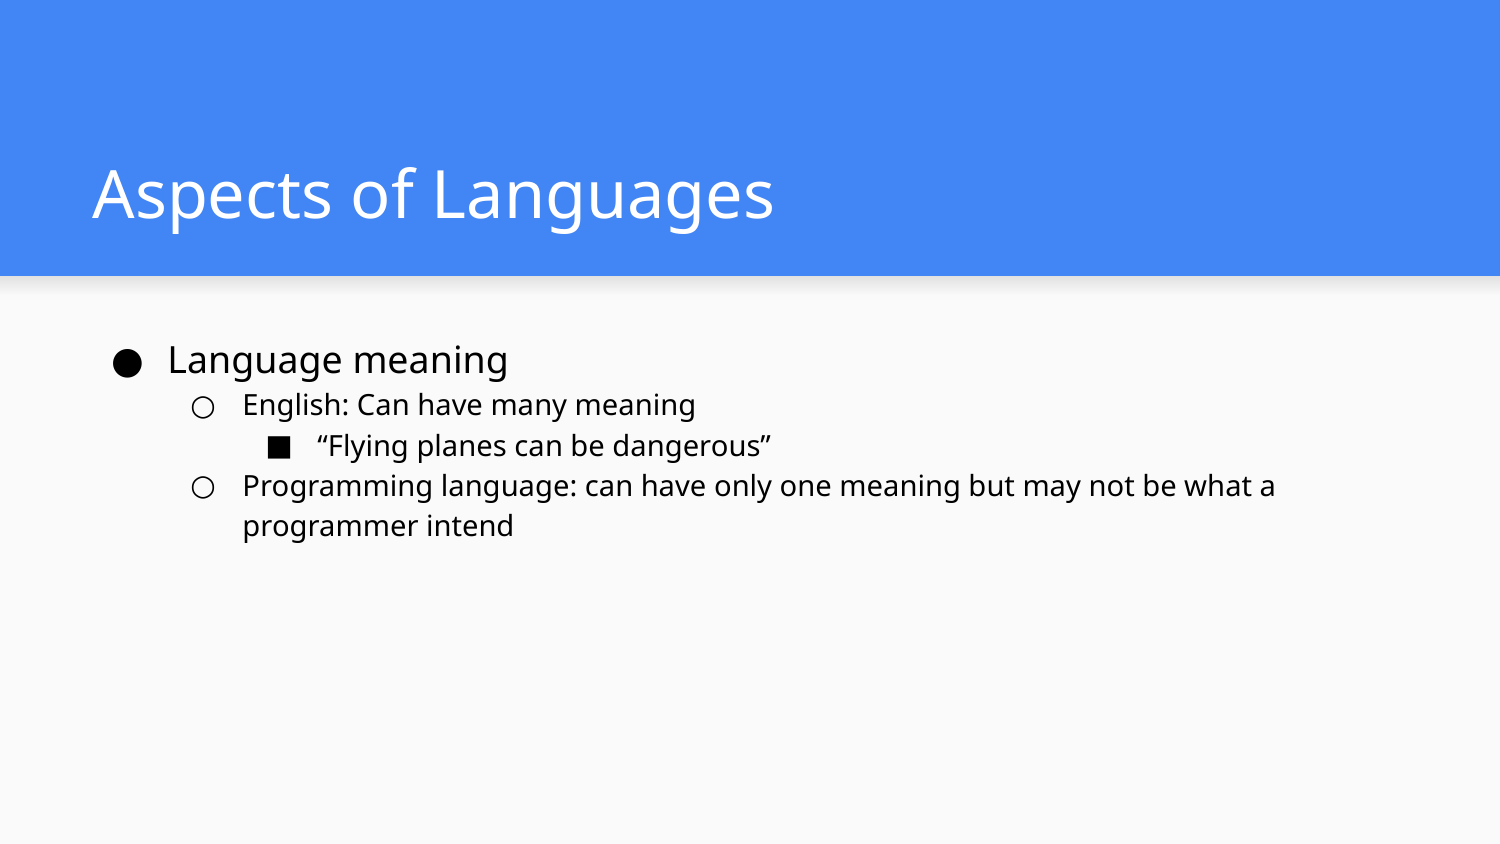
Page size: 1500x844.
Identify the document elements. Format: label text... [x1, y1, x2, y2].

list Language meaning English: Can have many meaning “Flying planes can be dangerous” Programming language: can have only one meaning but may not be what a programmer intend [77, 314, 1427, 760]
title Aspects of Languages [77, 121, 1427, 248]
